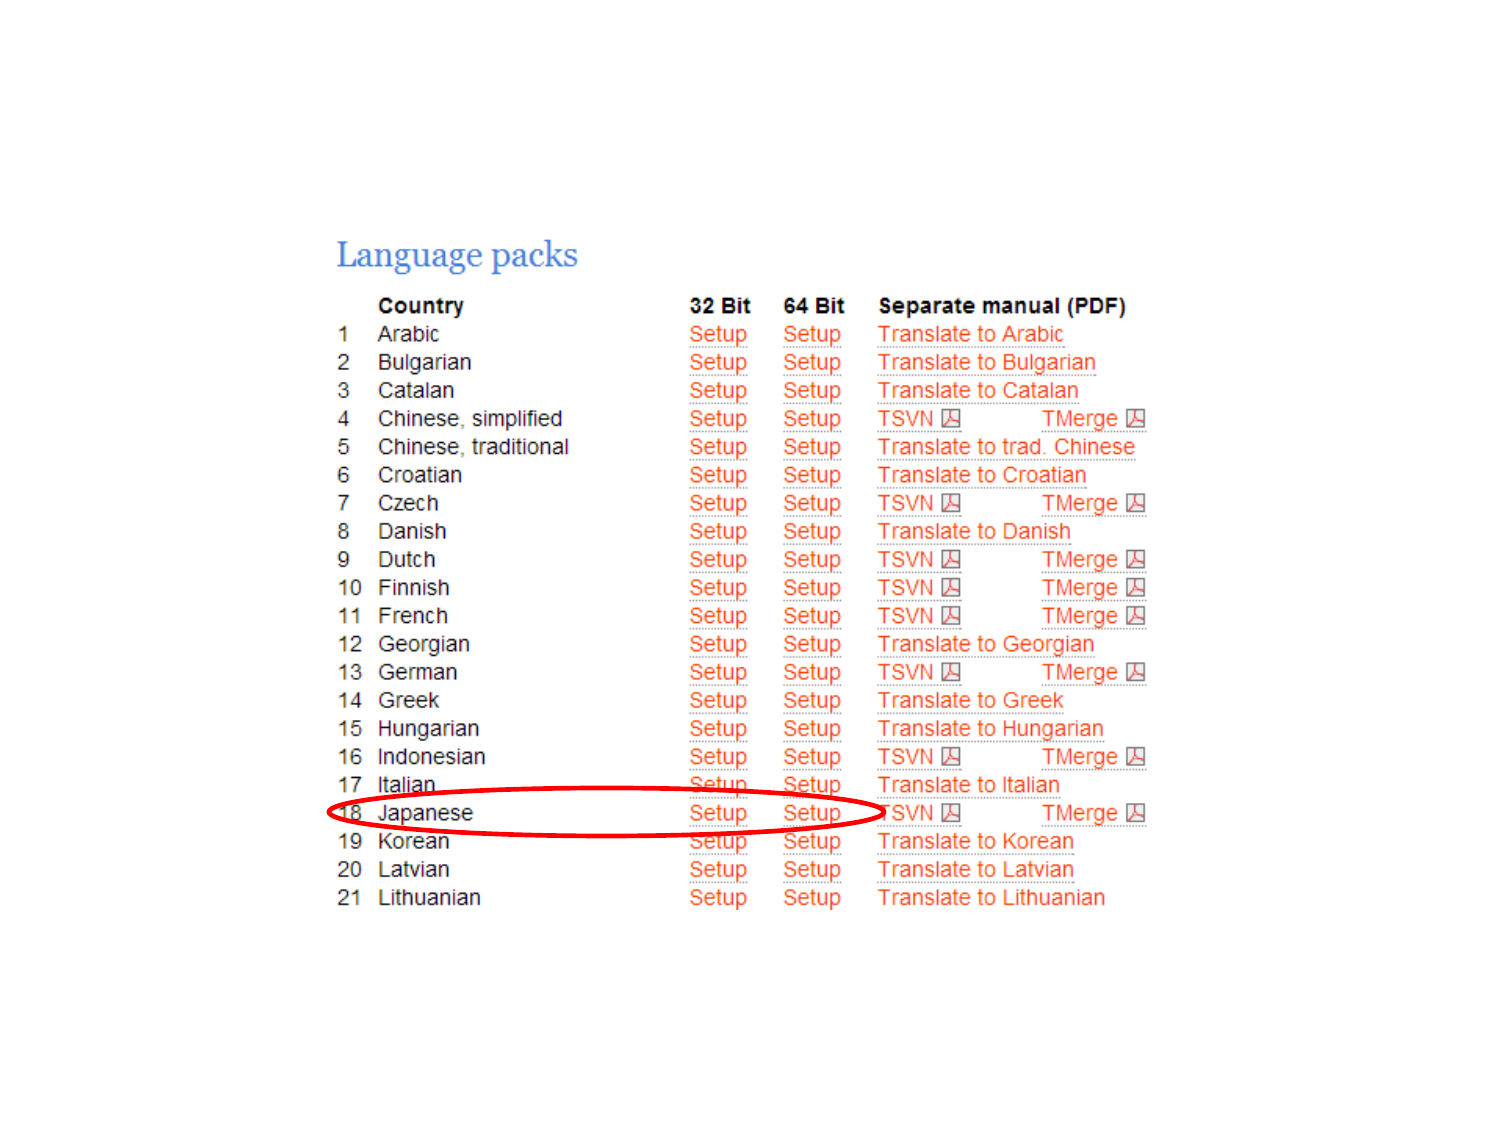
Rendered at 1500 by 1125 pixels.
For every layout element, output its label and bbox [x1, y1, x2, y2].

picture [300, 215, 1200, 910]
